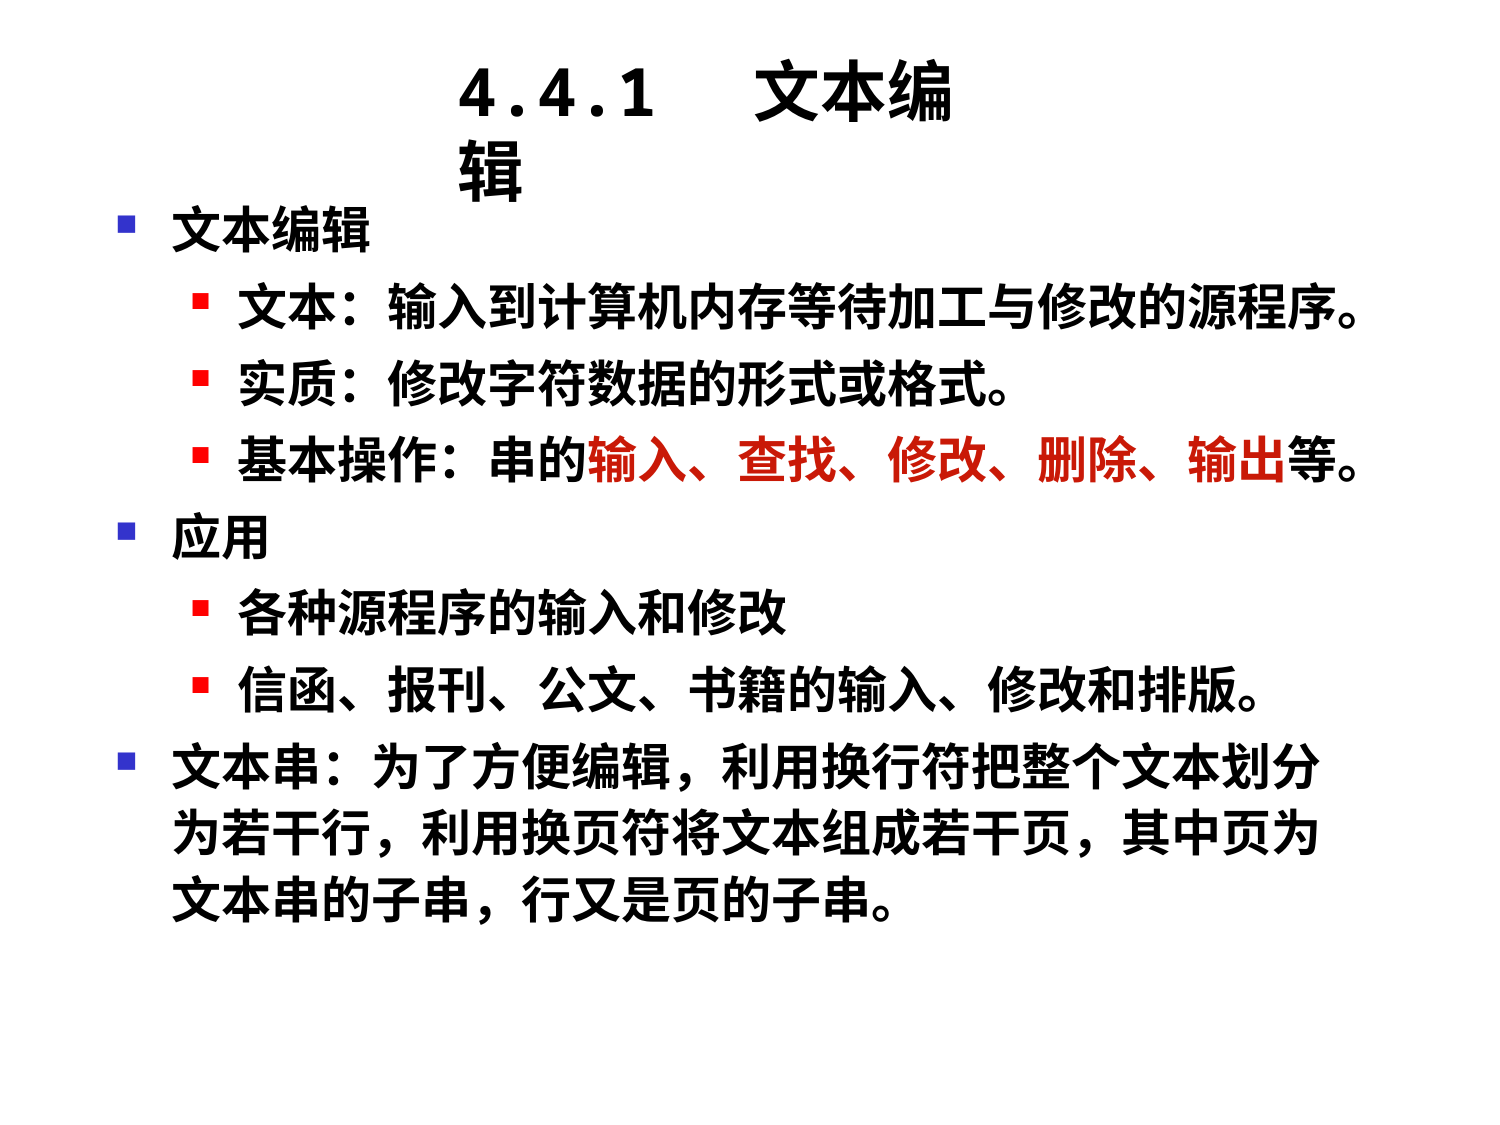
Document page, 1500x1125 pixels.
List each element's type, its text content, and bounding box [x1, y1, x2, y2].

list 文本编辑 文本：输入到计算机内存等待加工与修改的源程序。 实质：修改字符数据的形式或格式。 基本操作：串的输入、查找、修改、删除、输出等。 应用 各种源程序的输入和修改 信函、报刊、公文、书籍的输入、修改和排版。 文本串：为了方便编辑，利用换行符把整个文本划分为若干行，利用换页符将文本组成若干页，其中页为文本串的子串，行又是页的子串。 [100, 184, 1376, 860]
title 4.4.1 文本编辑 [442, 42, 977, 184]
